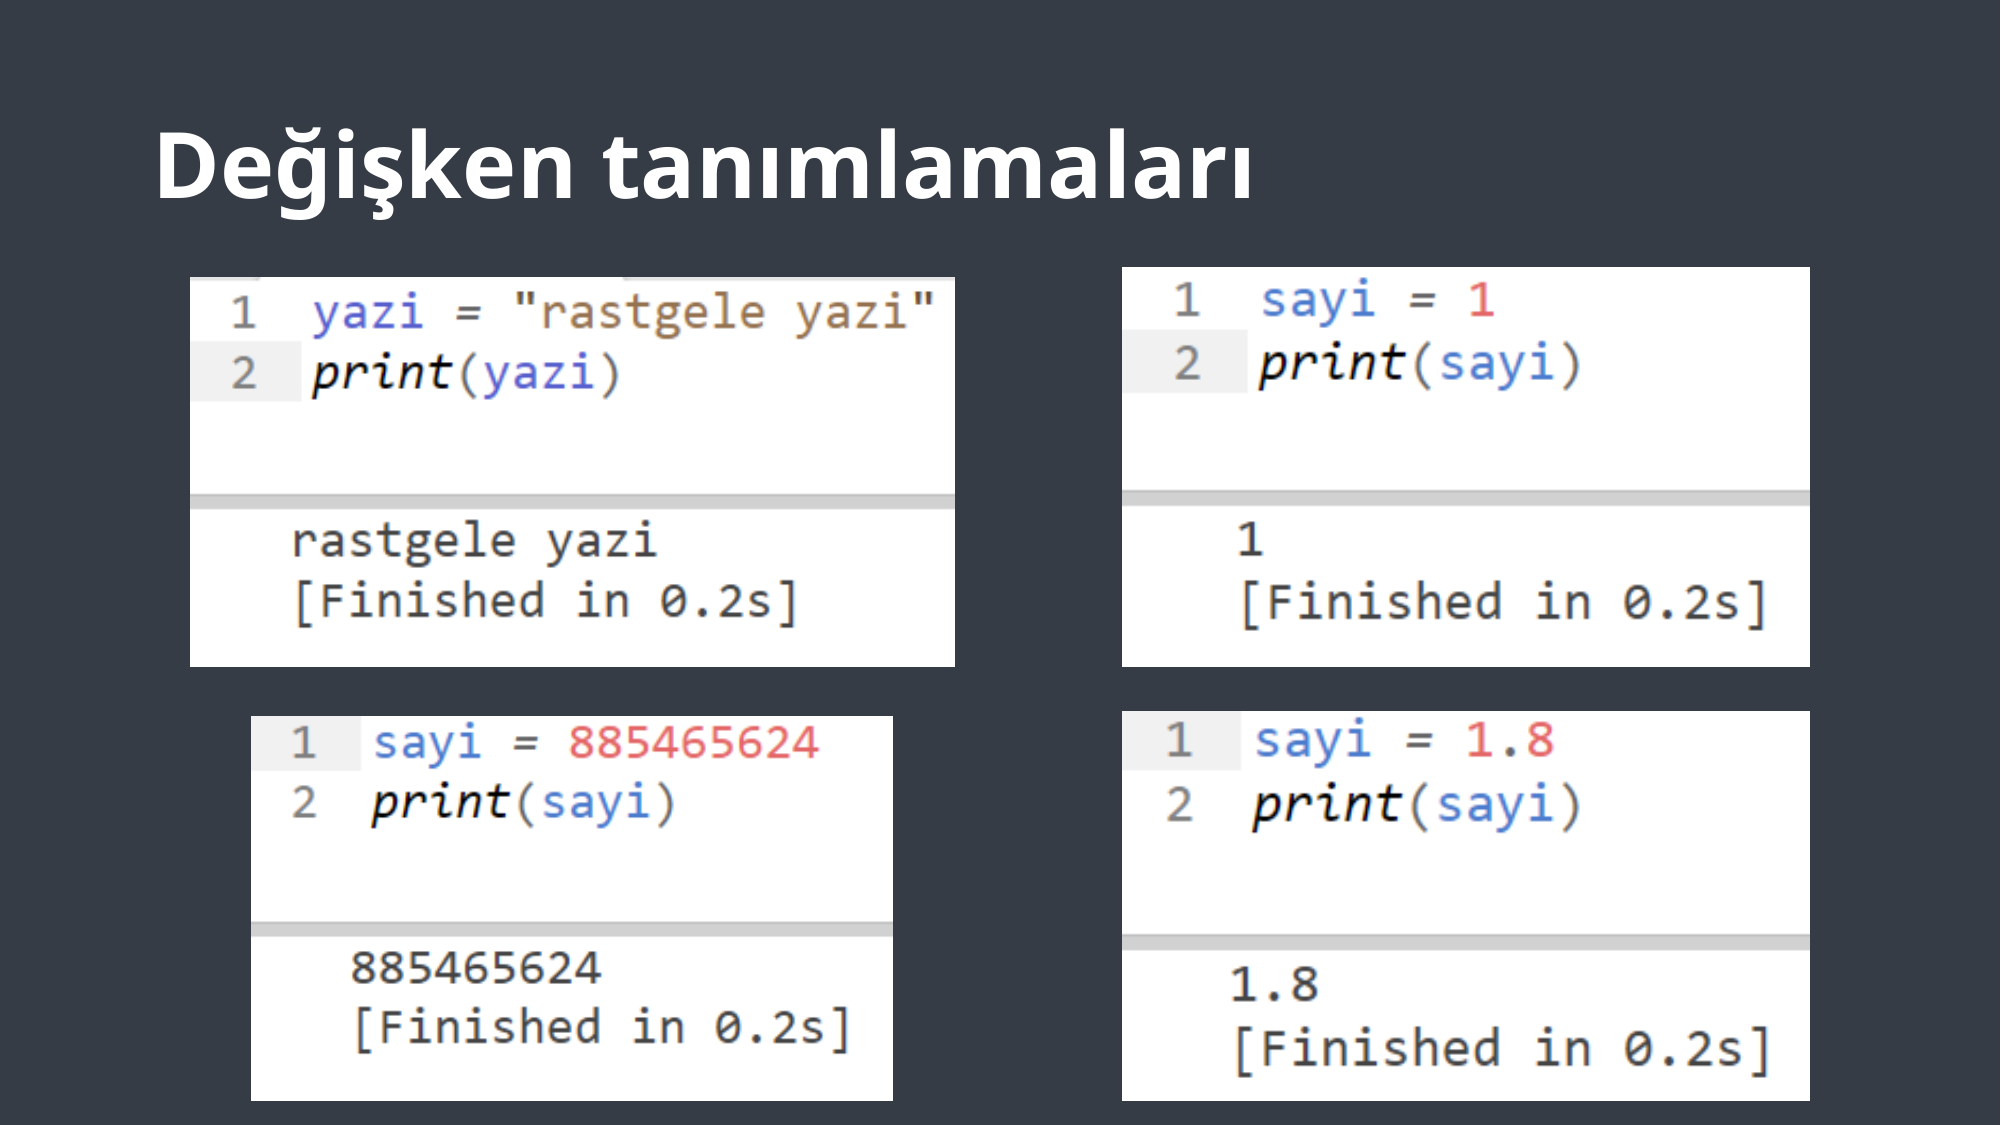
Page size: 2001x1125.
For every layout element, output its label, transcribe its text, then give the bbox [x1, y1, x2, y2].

picture [1122, 267, 1810, 667]
title Değişken tanımlamaları [137, 59, 1863, 278]
picture [190, 277, 955, 667]
picture [251, 716, 893, 1101]
picture [1122, 711, 1810, 1101]
